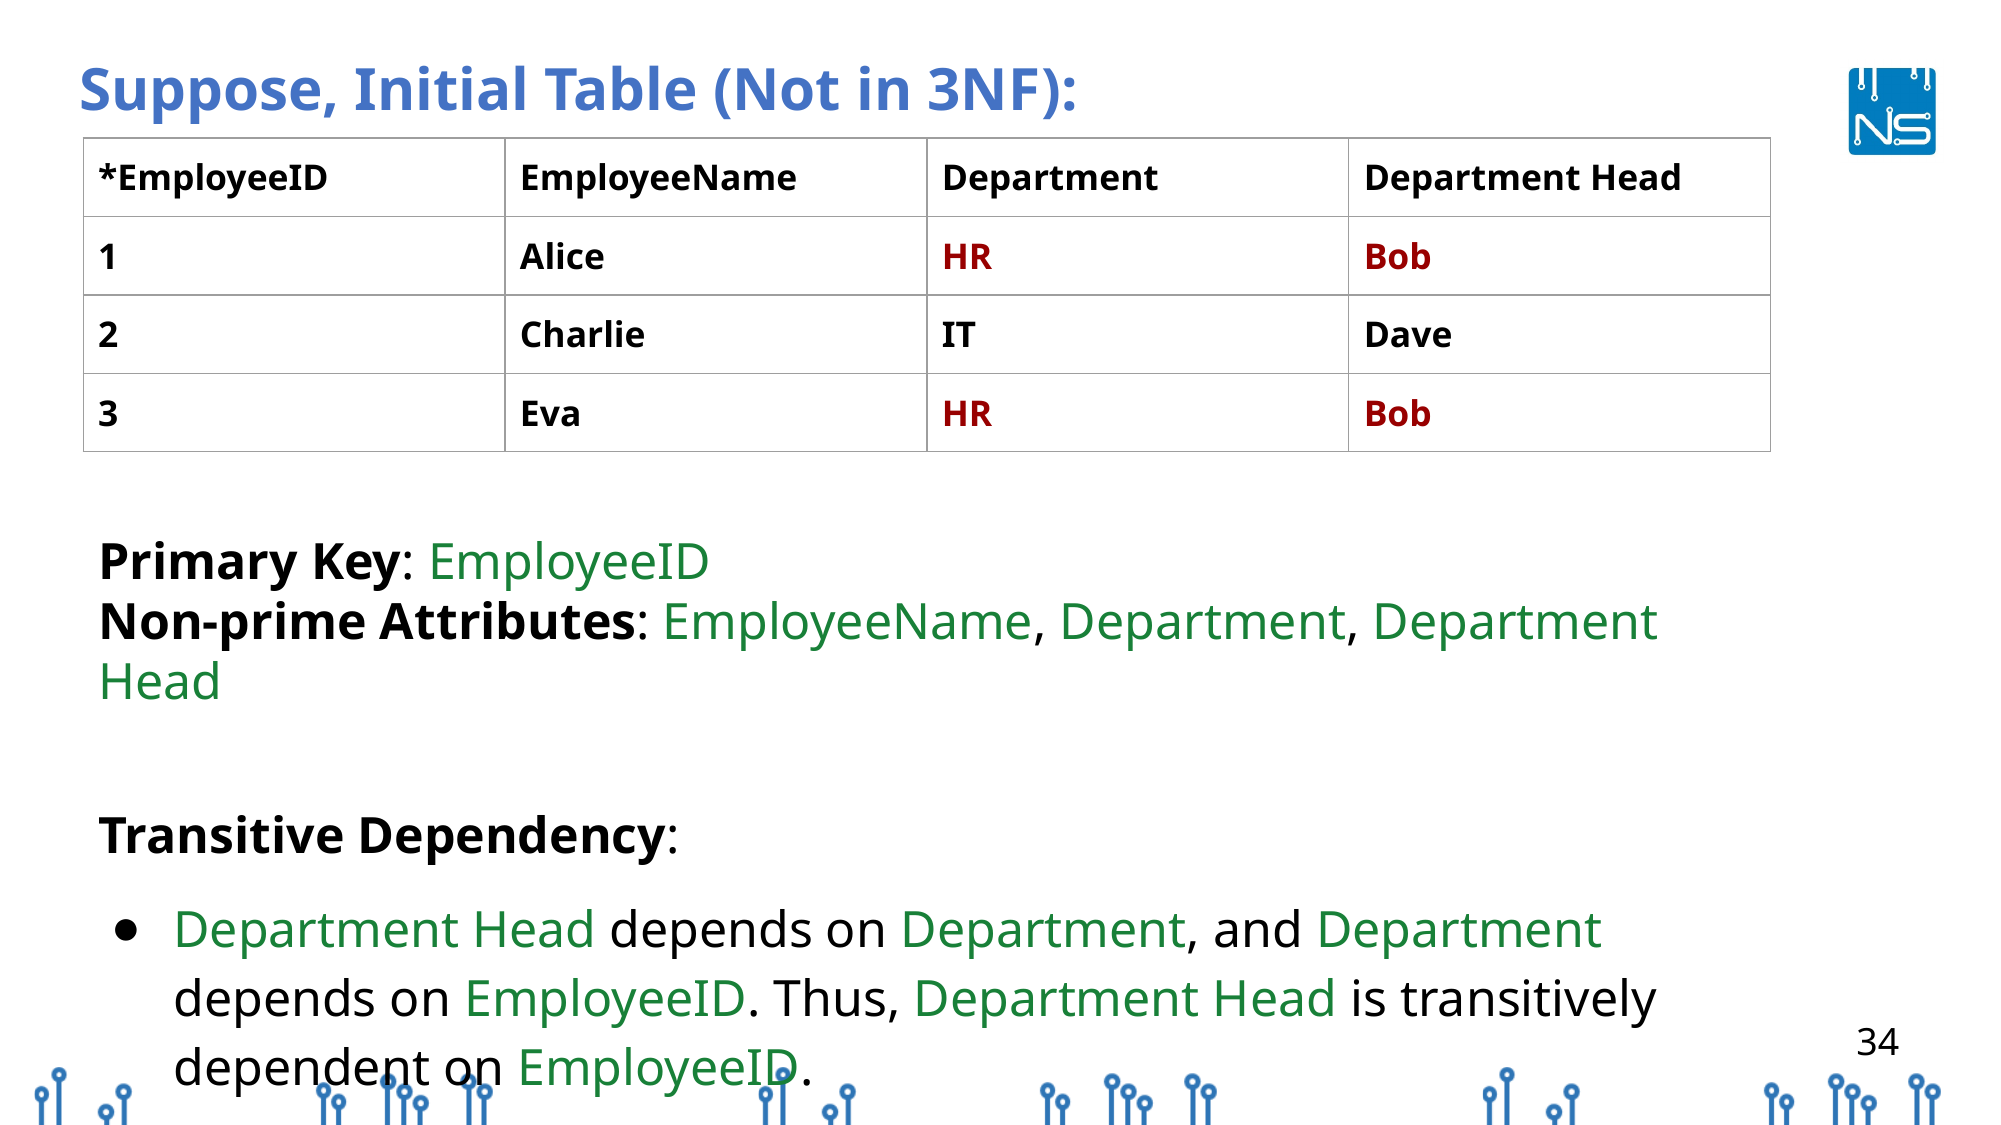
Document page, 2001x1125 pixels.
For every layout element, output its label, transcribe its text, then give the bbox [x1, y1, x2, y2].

table_header Department Head [1349, 139, 1770, 216]
picture [758, 1067, 1242, 1125]
picture [1840, 59, 1944, 163]
table_header *EmployeeID [84, 139, 504, 216]
table_cell HR [928, 217, 1348, 294]
table_cell Bob [1349, 374, 1770, 451]
table_cell IT [928, 296, 1348, 373]
table_cell Alice [506, 217, 926, 294]
table_cell HR [928, 374, 1348, 451]
table_cell 1 [84, 217, 504, 294]
text_box Primary Key: EmployeeID Non-prime Attributes: EmployeeName, Department, Department Head Transitive Dependency: Department Head depends on Department, and Department depends on EmployeeID. Thus, Department Head is transitively dependent on EmployeeID. [83, 514, 1771, 711]
picture [1482, 1067, 1966, 1125]
slide_number ‹#› [1841, 1010, 2000, 1070]
table_cell Charlie [506, 296, 926, 373]
table_cell 3 [84, 374, 504, 451]
table_cell Eva [506, 374, 926, 451]
picture [34, 1067, 518, 1125]
table_cell 2 [84, 296, 504, 373]
table_header Department [928, 139, 1348, 216]
table_cell Dave [1349, 296, 1770, 373]
table_header EmployeeName [506, 139, 926, 216]
list Suppose, Initial Table (Not in 3NF): [64, 0, 1790, 676]
table_cell Bob [1349, 217, 1770, 294]
